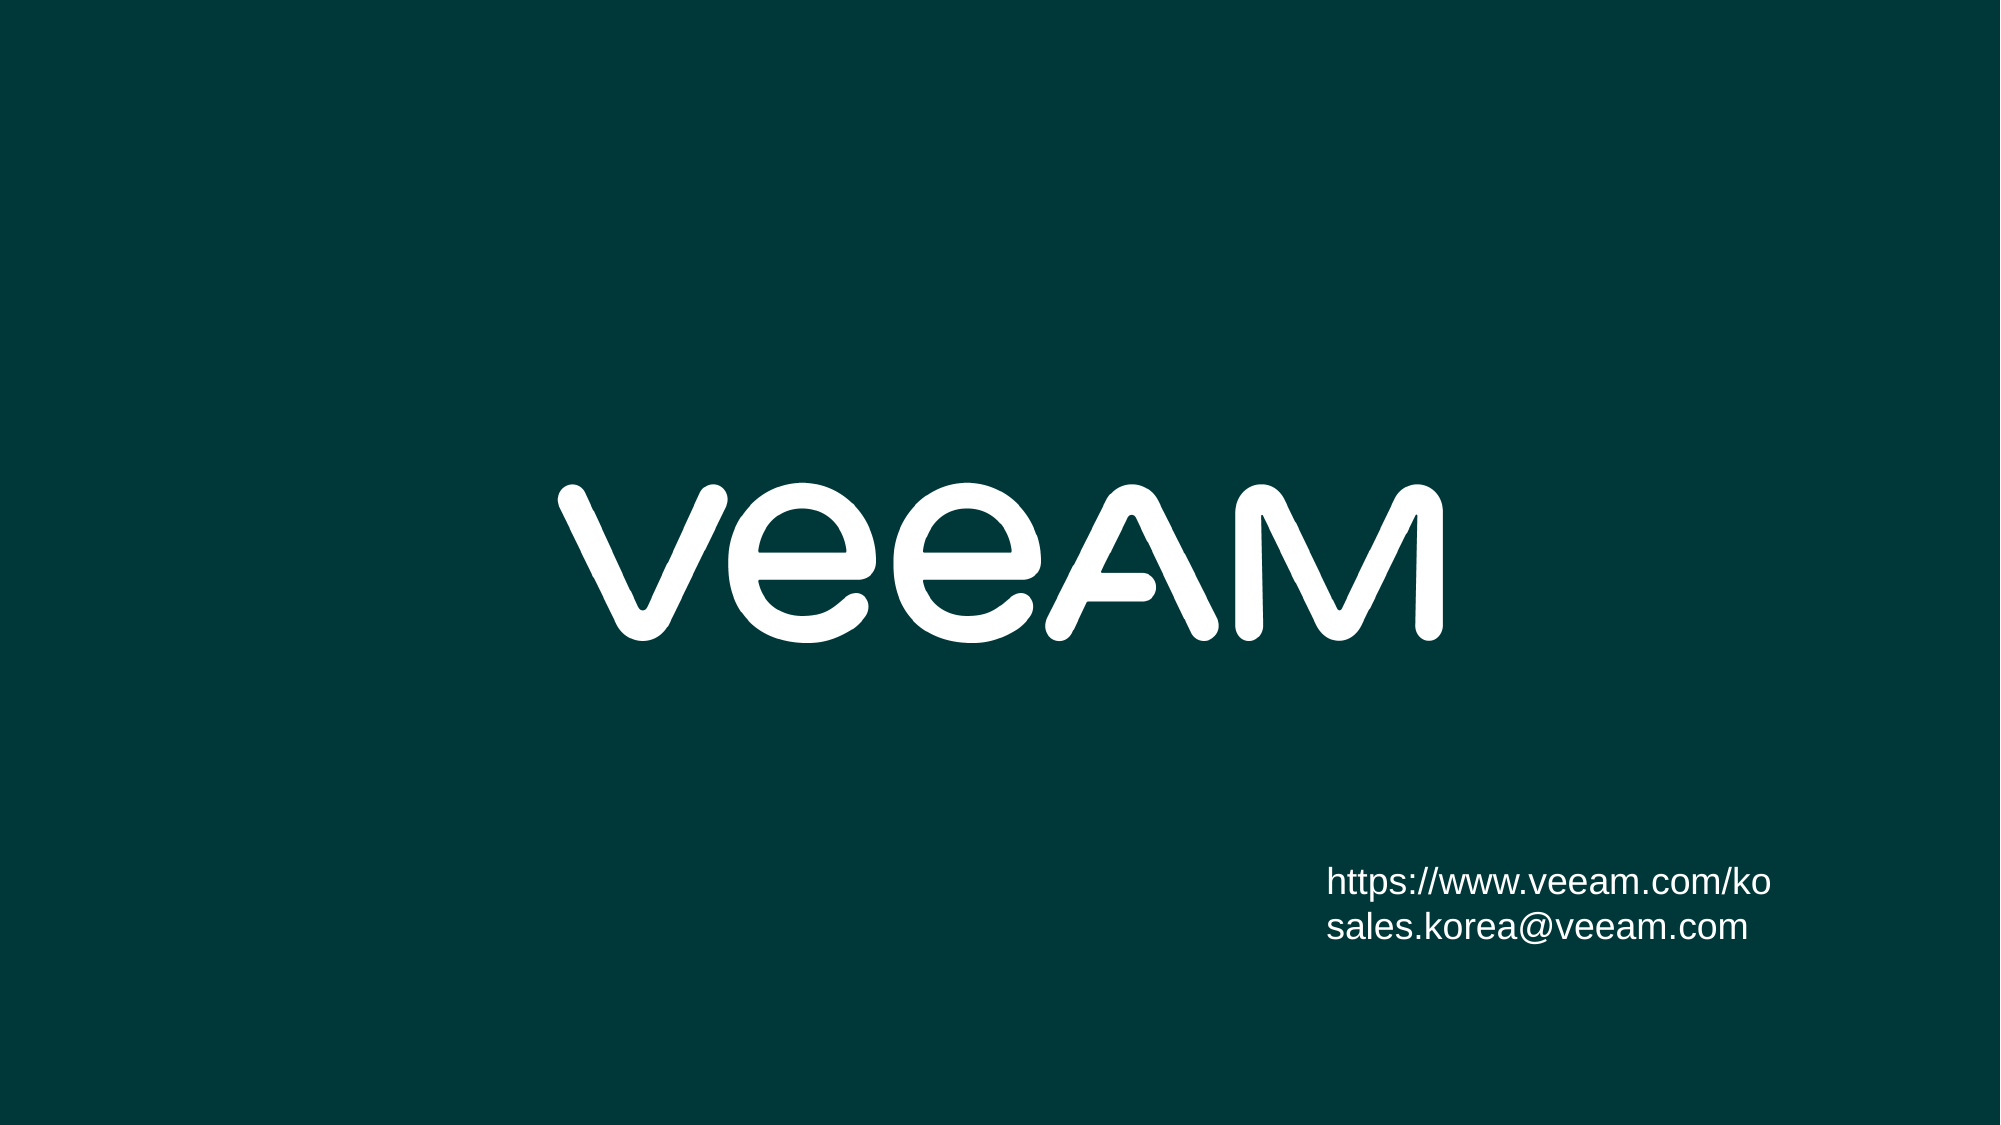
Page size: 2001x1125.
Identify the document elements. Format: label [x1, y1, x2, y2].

picture [557, 482, 1443, 643]
